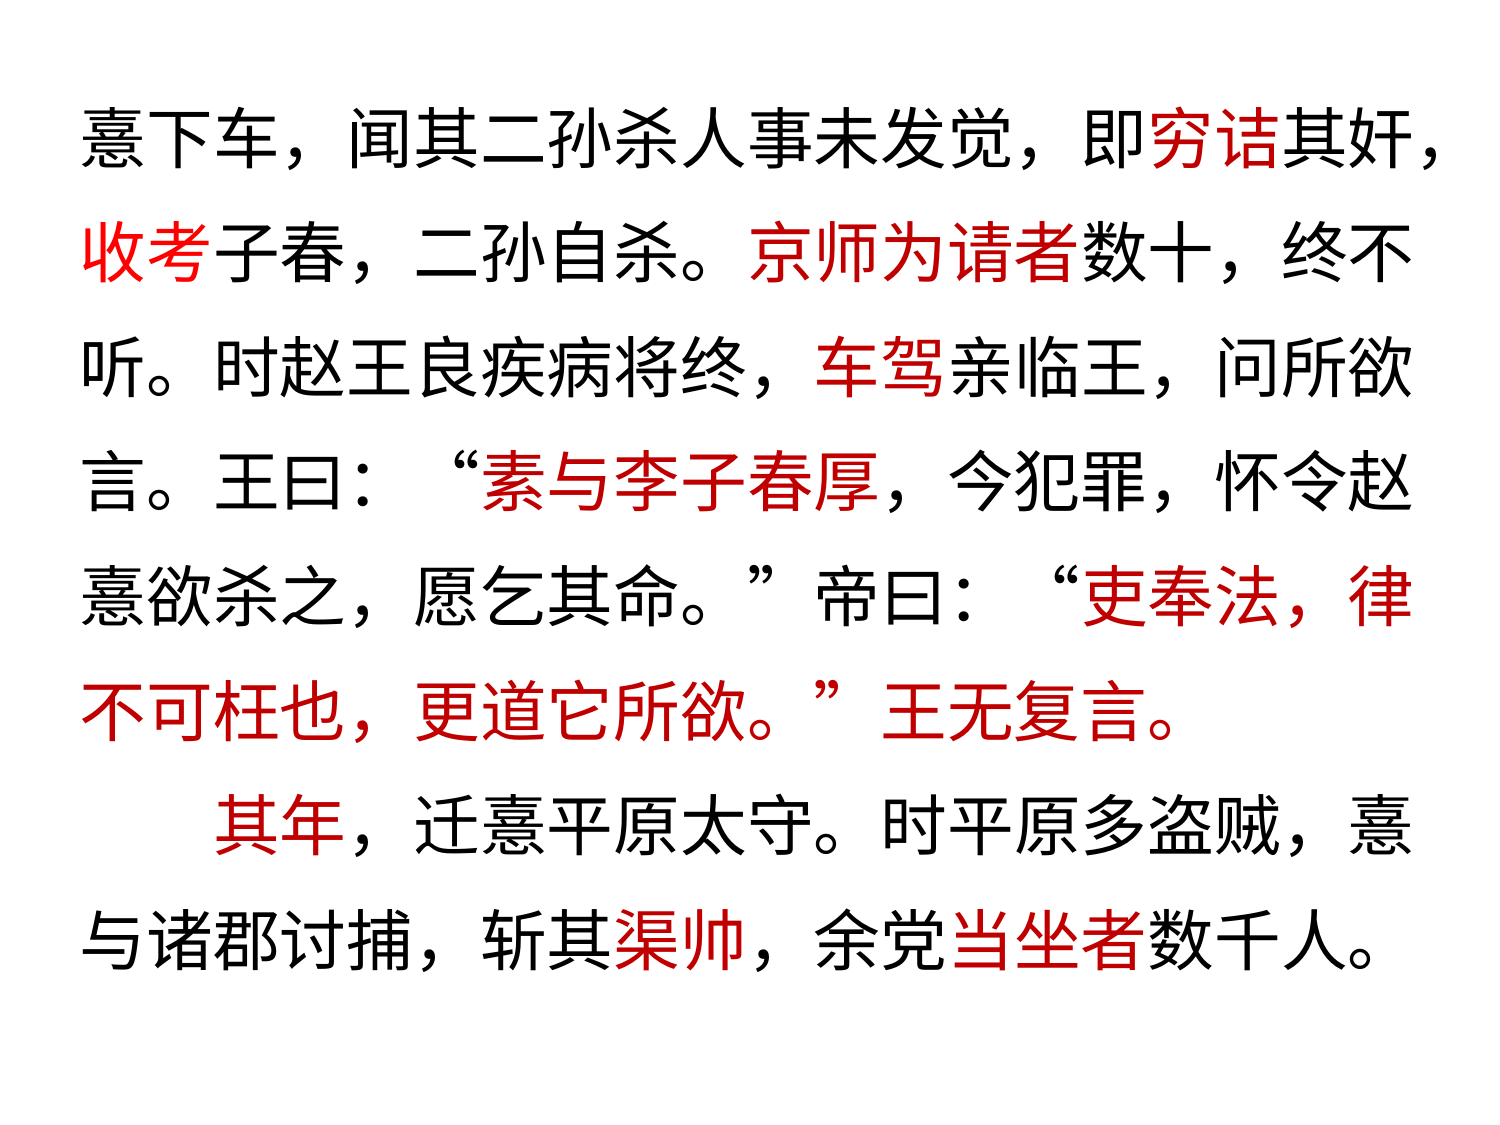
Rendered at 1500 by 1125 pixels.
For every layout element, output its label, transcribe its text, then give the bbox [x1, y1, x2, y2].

text_box 憙下车，闻其二孙杀人事未发觉，即穷诘其奸，收考子春，二孙自杀。京师为请者数十，终不听。时赵王良疾病将终，车驾亲临王，问所欲言。王曰：“素与李子春厚，今犯罪，怀令赵憙欲杀之，愿乞其命。”帝曰：“吏奉法，律不可枉也，更道它所欲。”王无复言。 其年，迁憙平原太守。时平原多盗贼，憙与诸郡讨捕，斩其渠帅，余党当坐者数千人。 [64, 54, 1447, 986]
